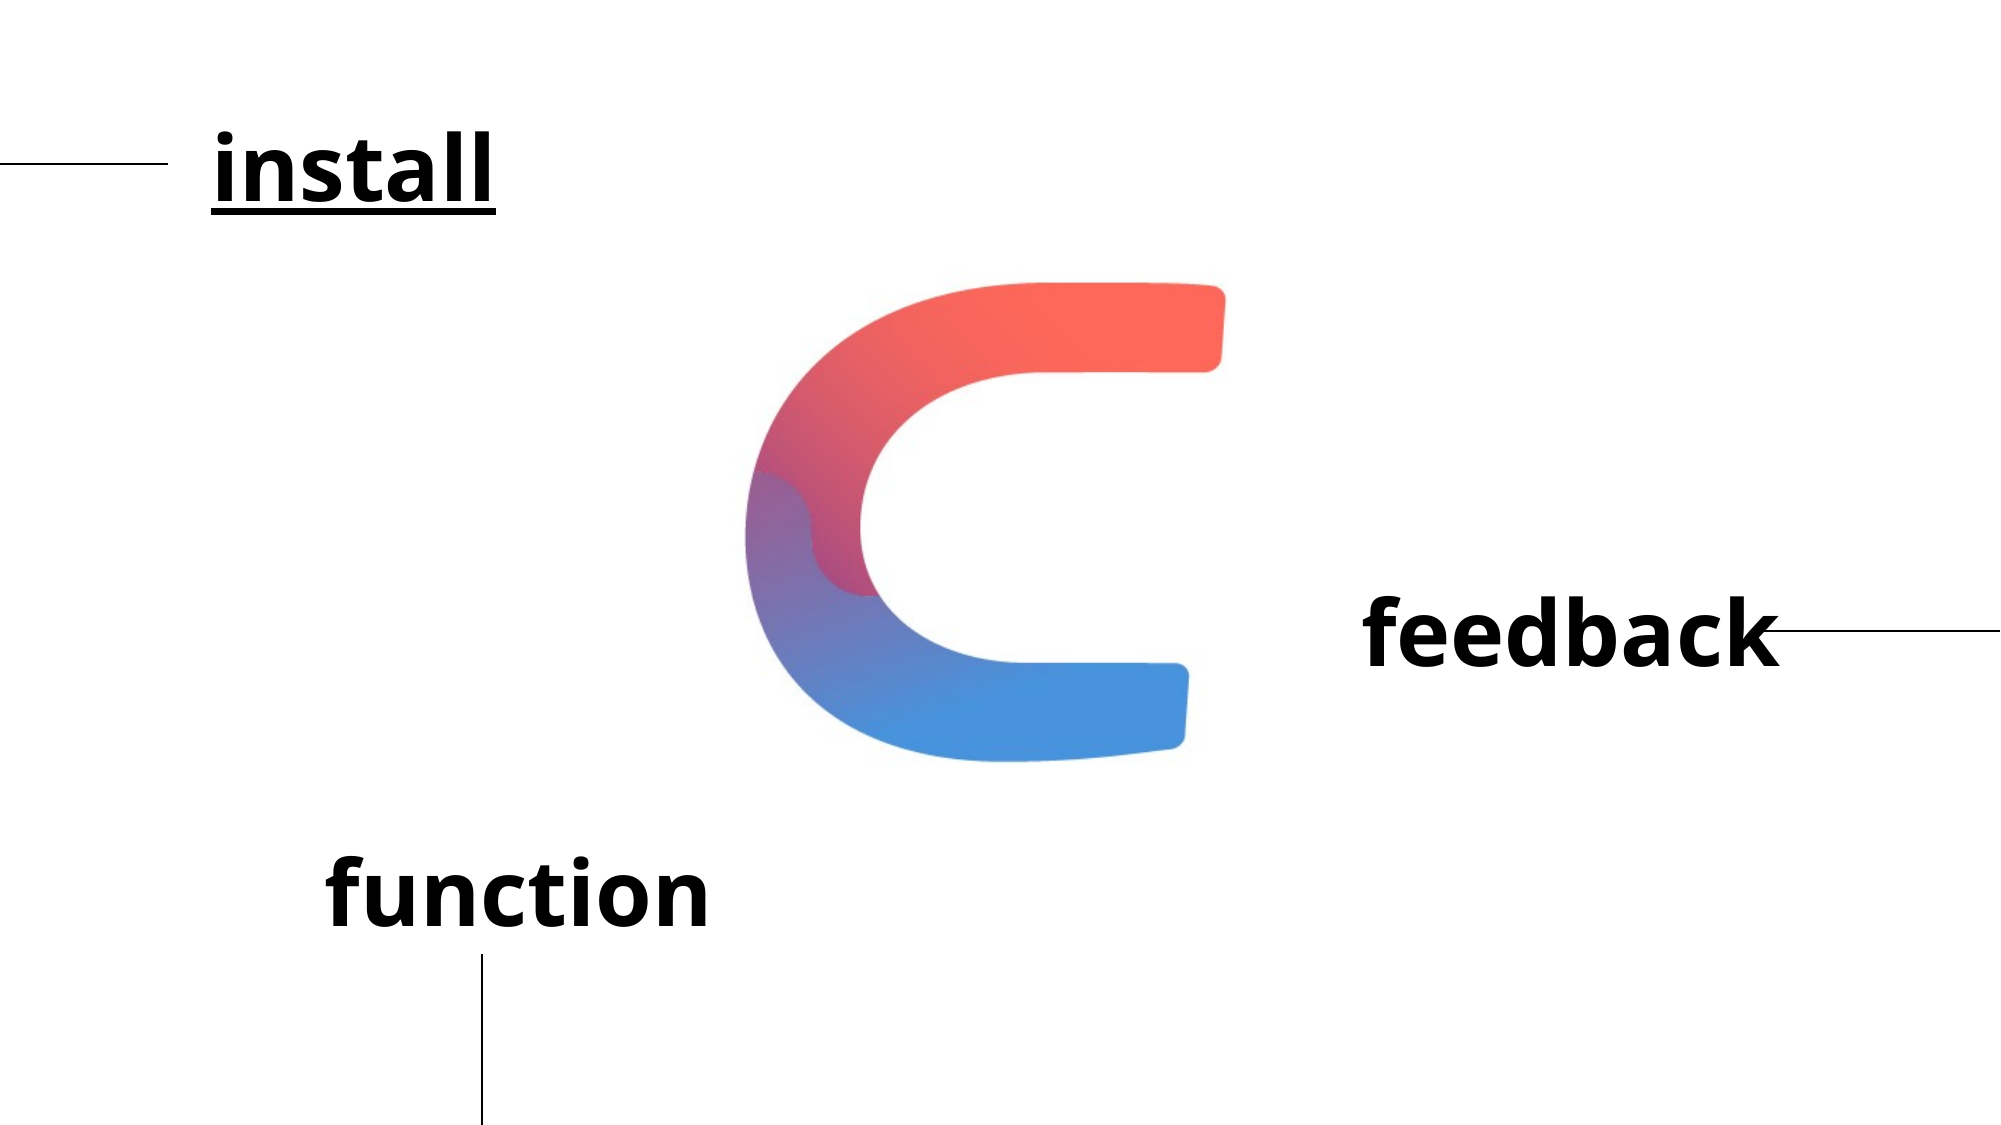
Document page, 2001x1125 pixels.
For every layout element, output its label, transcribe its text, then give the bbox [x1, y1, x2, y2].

text_box function [310, 827, 728, 953]
text_box feedback [1346, 567, 1796, 693]
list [690, 227, 1291, 800]
text_box install [196, 102, 571, 227]
